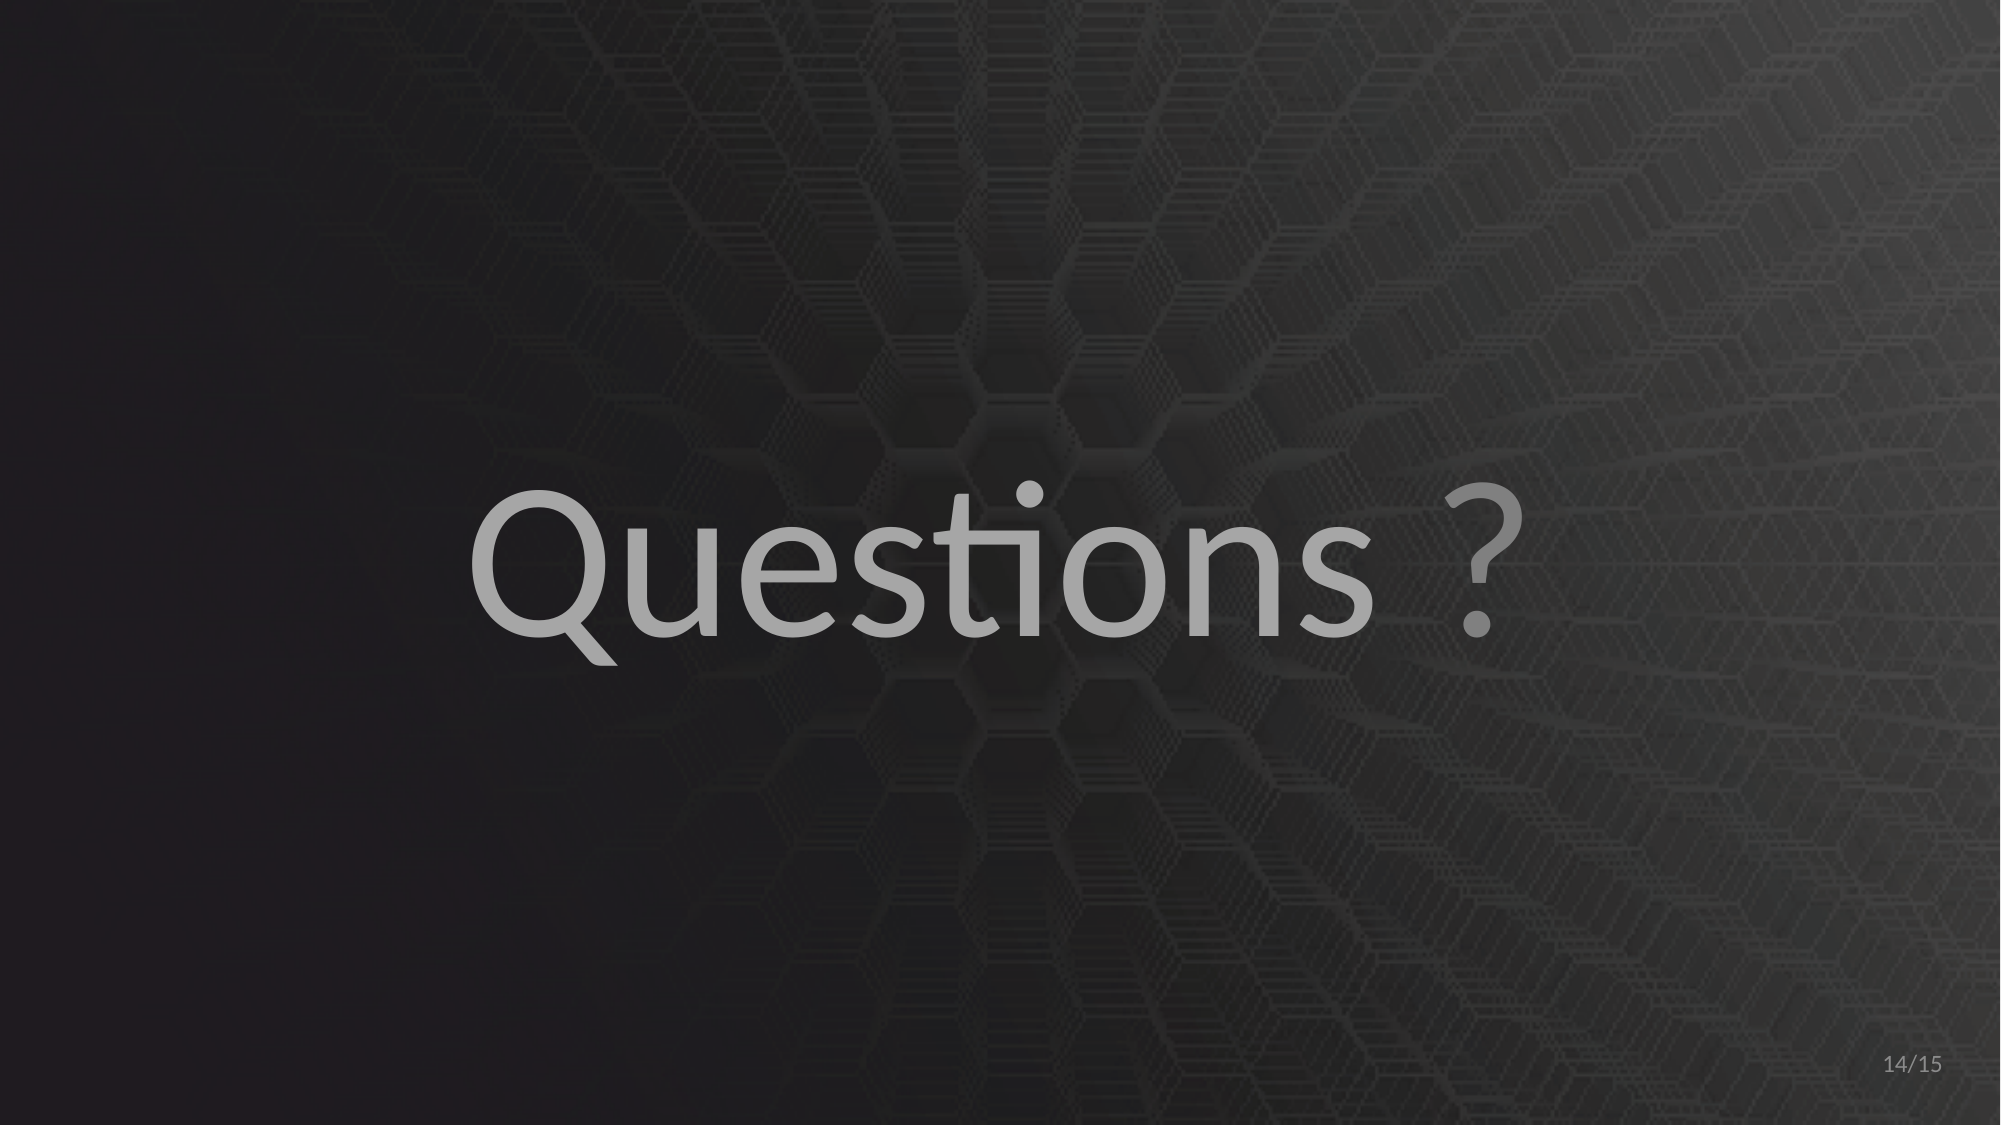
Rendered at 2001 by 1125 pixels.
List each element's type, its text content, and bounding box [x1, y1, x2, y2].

picture [0, 0, 2001, 1125]
slide_number 14/15 [1508, 1032, 1959, 1092]
list Questions ? [137, 92, 1863, 807]
